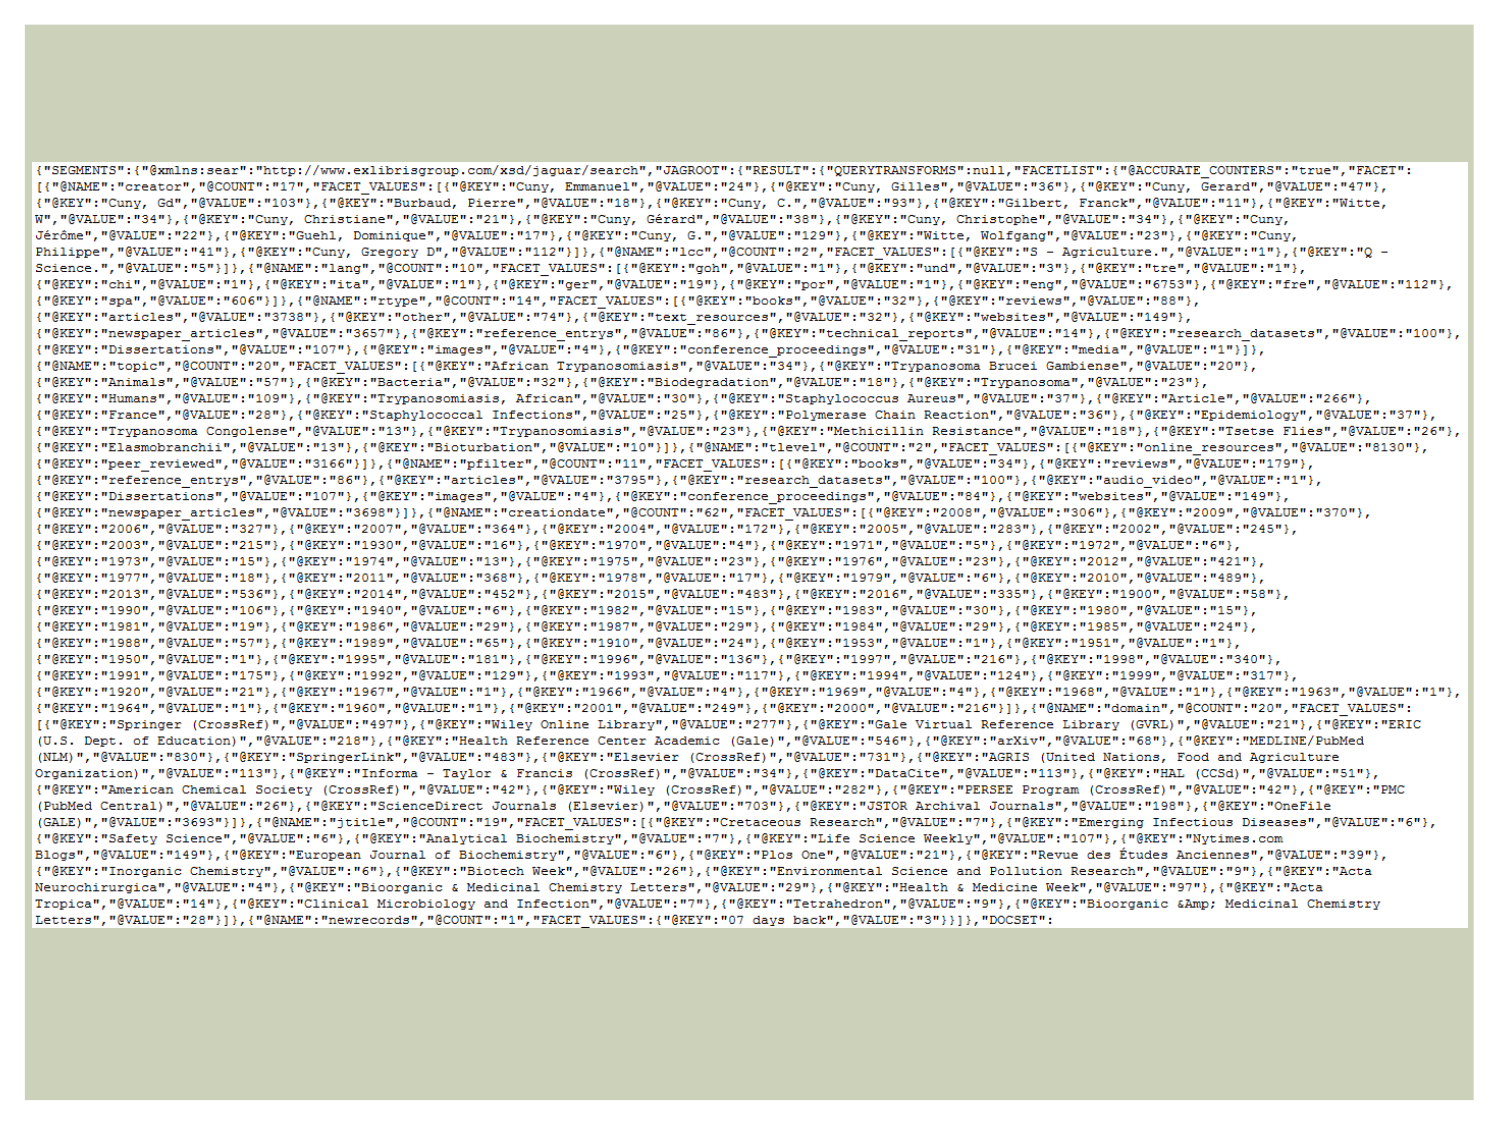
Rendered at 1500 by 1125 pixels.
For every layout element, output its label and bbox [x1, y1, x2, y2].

picture [32, 161, 1468, 928]
